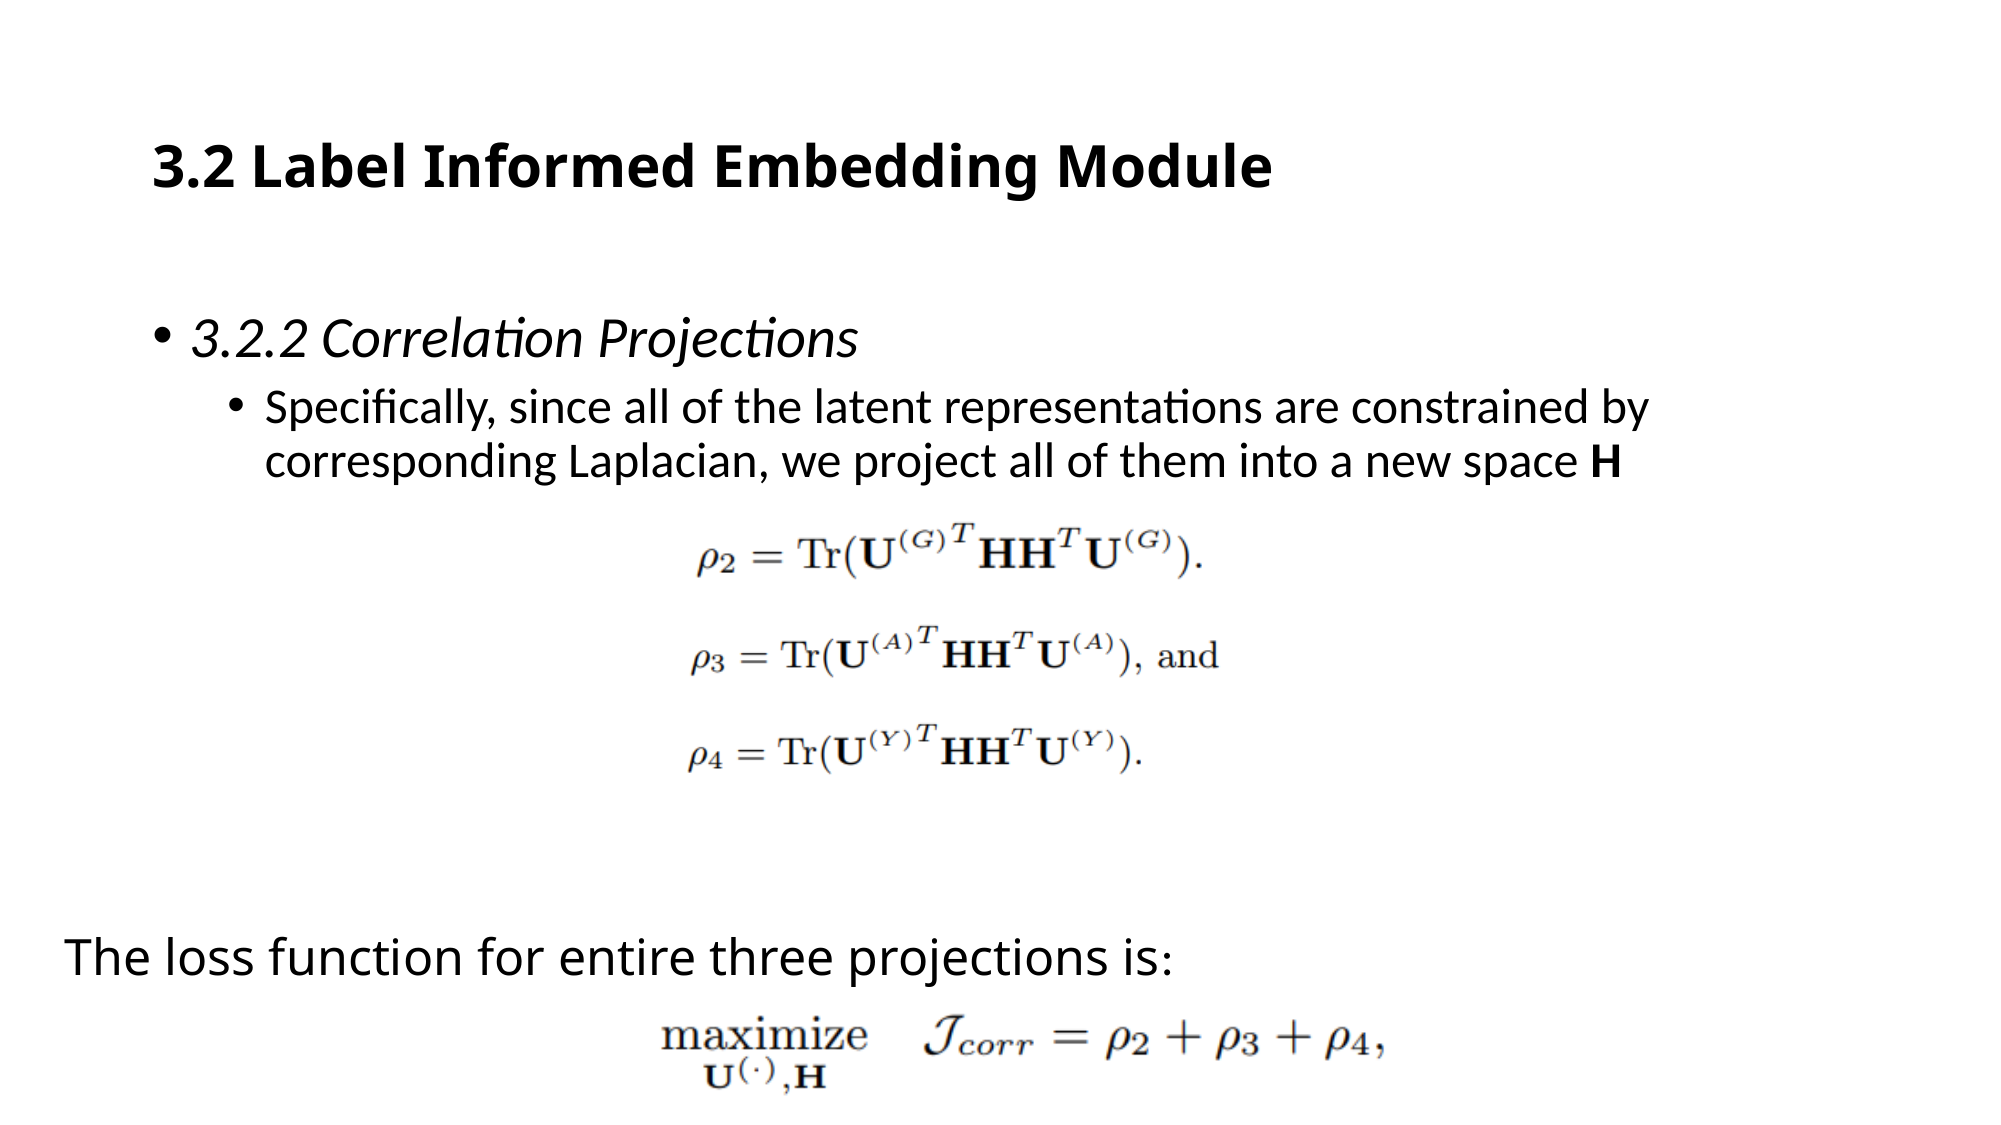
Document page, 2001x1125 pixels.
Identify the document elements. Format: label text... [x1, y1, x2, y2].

list 3.2.2 Correlation Projections Specifically, since all of the latent representations are constrained by corresponding Laplacian, we project all of them into a new space H [137, 299, 1863, 918]
title 3.2 Label Informed Embedding Module [137, 59, 1863, 278]
text_box The loss function for entire three projections is: [50, 918, 1949, 1053]
picture [671, 506, 1221, 600]
picture [652, 622, 1253, 790]
picture [630, 985, 1457, 1116]
